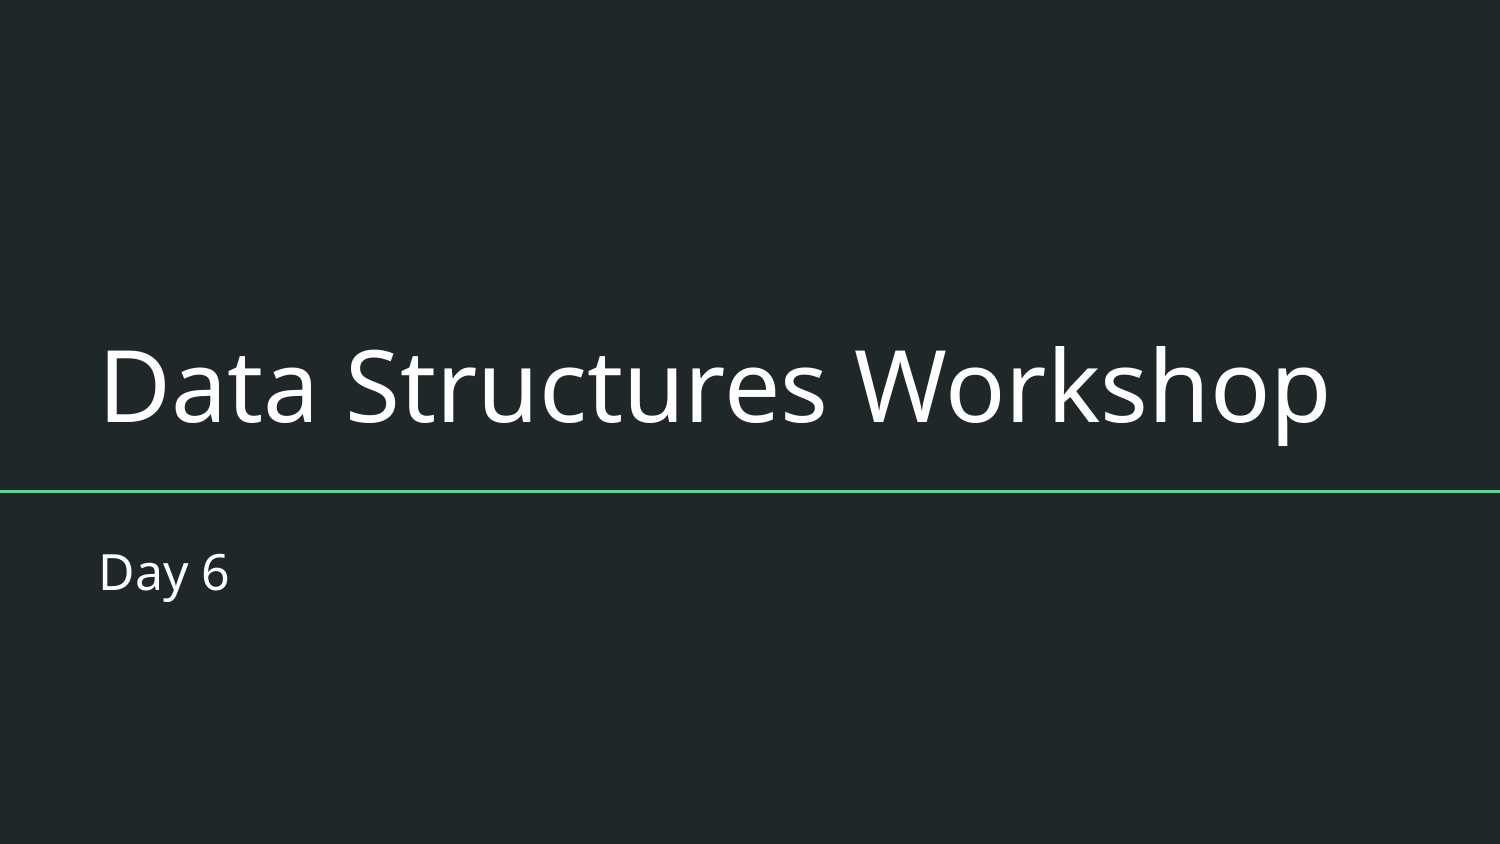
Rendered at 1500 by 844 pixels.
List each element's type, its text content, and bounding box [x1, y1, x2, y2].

subtitle Day 6 [83, 522, 1417, 626]
title Data Structures Workshop [83, 206, 1417, 467]
